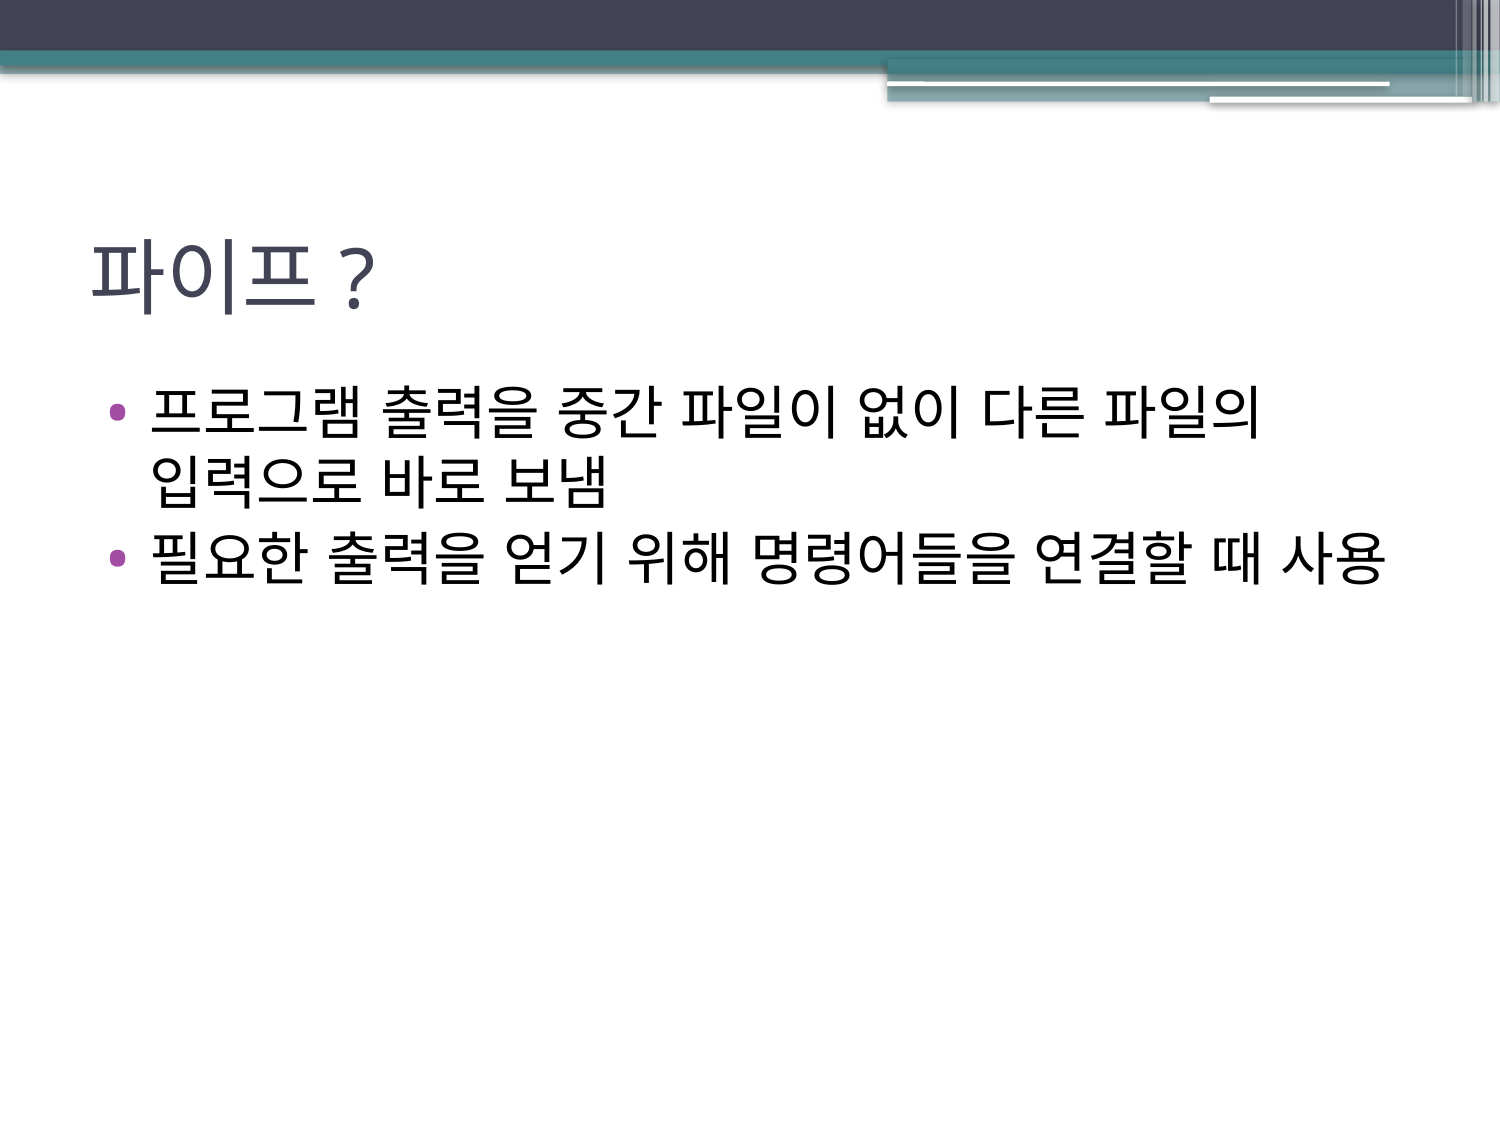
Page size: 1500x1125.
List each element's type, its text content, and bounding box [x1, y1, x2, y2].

list 프로그램 출력을 중간 파일이 없이 다른 파일의 입력으로 바로 보냄 필요한 출력을 얻기 위해 명령어들을 연결할 때 사용 [75, 368, 1425, 1079]
title 파이프? [75, 187, 1425, 363]
